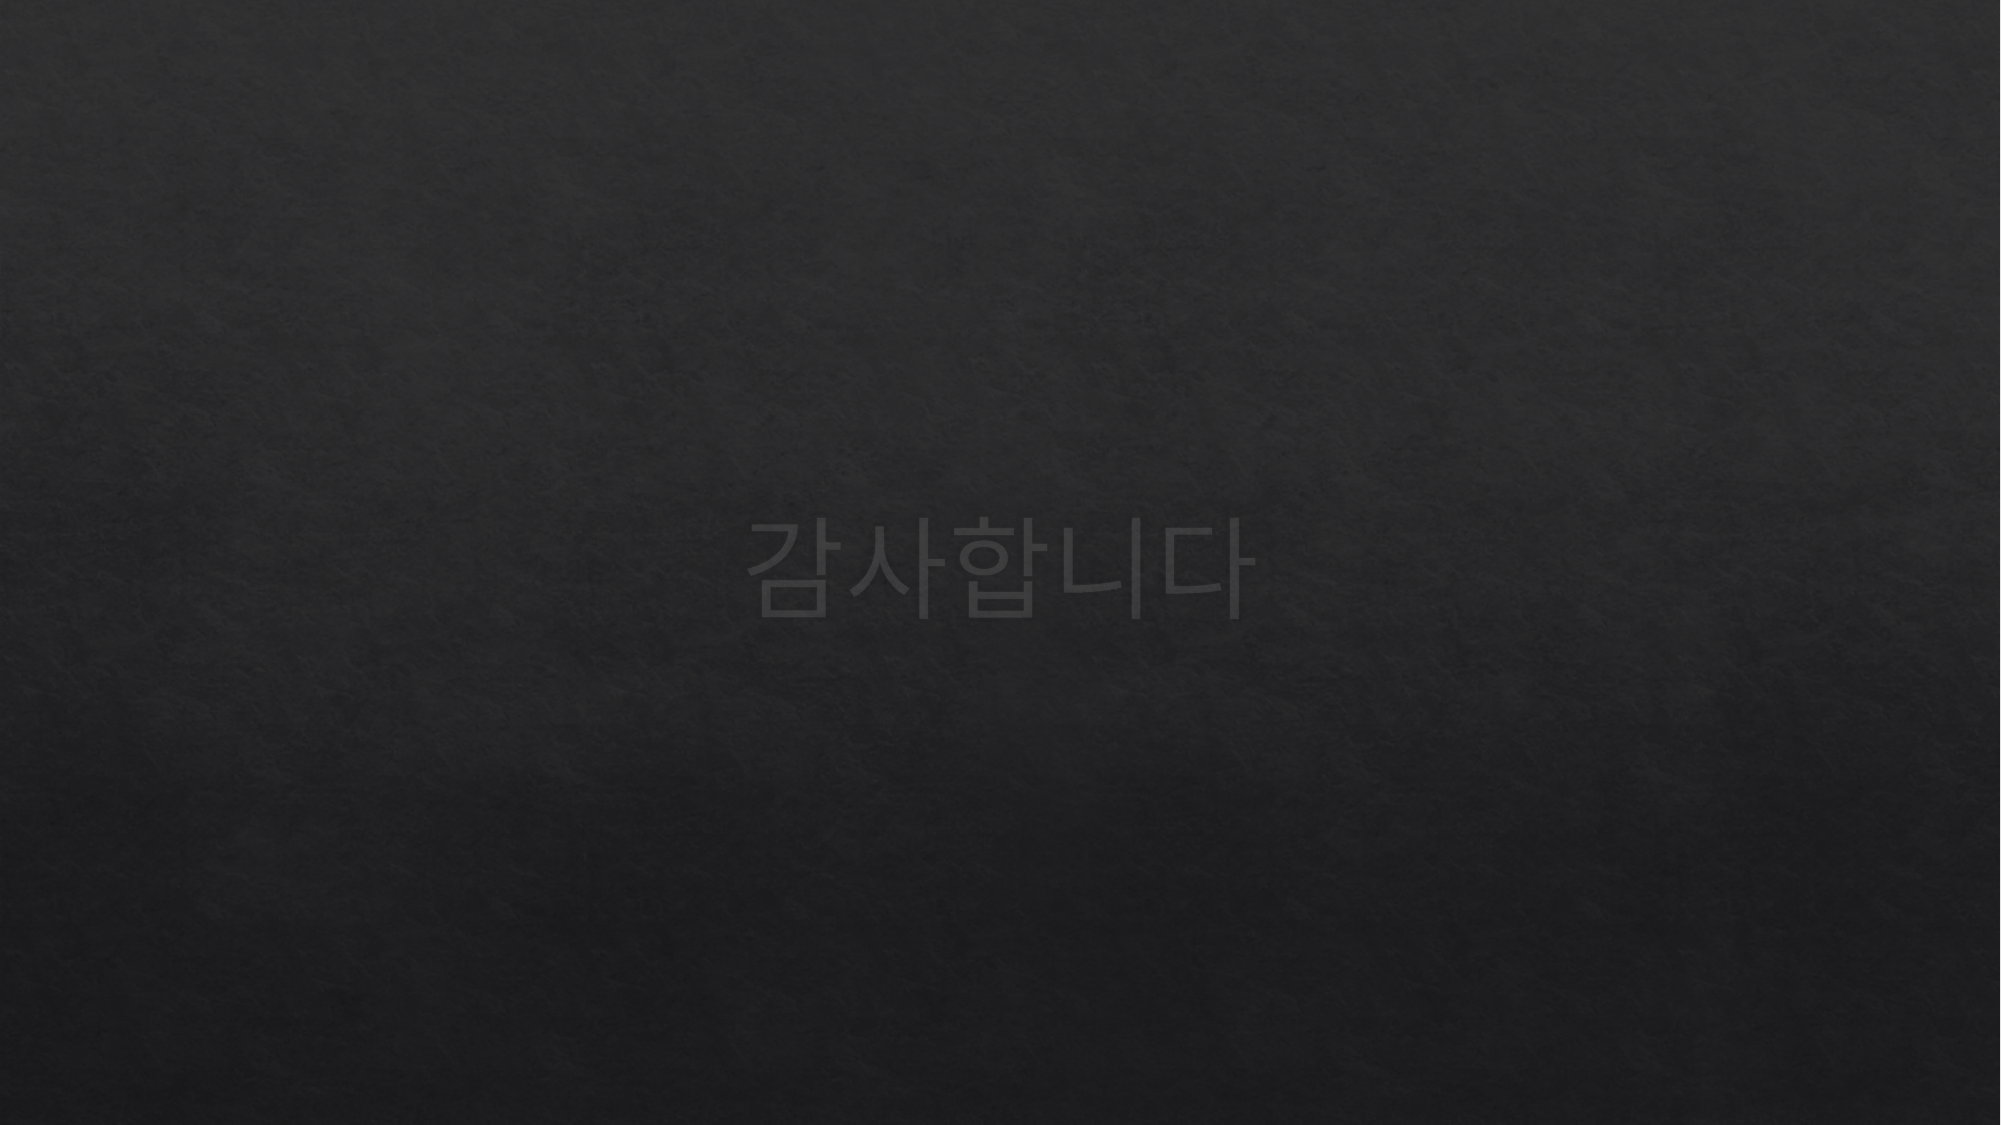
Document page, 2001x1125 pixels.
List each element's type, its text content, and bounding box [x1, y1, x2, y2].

title 감사합니다 [249, 484, 1750, 641]
